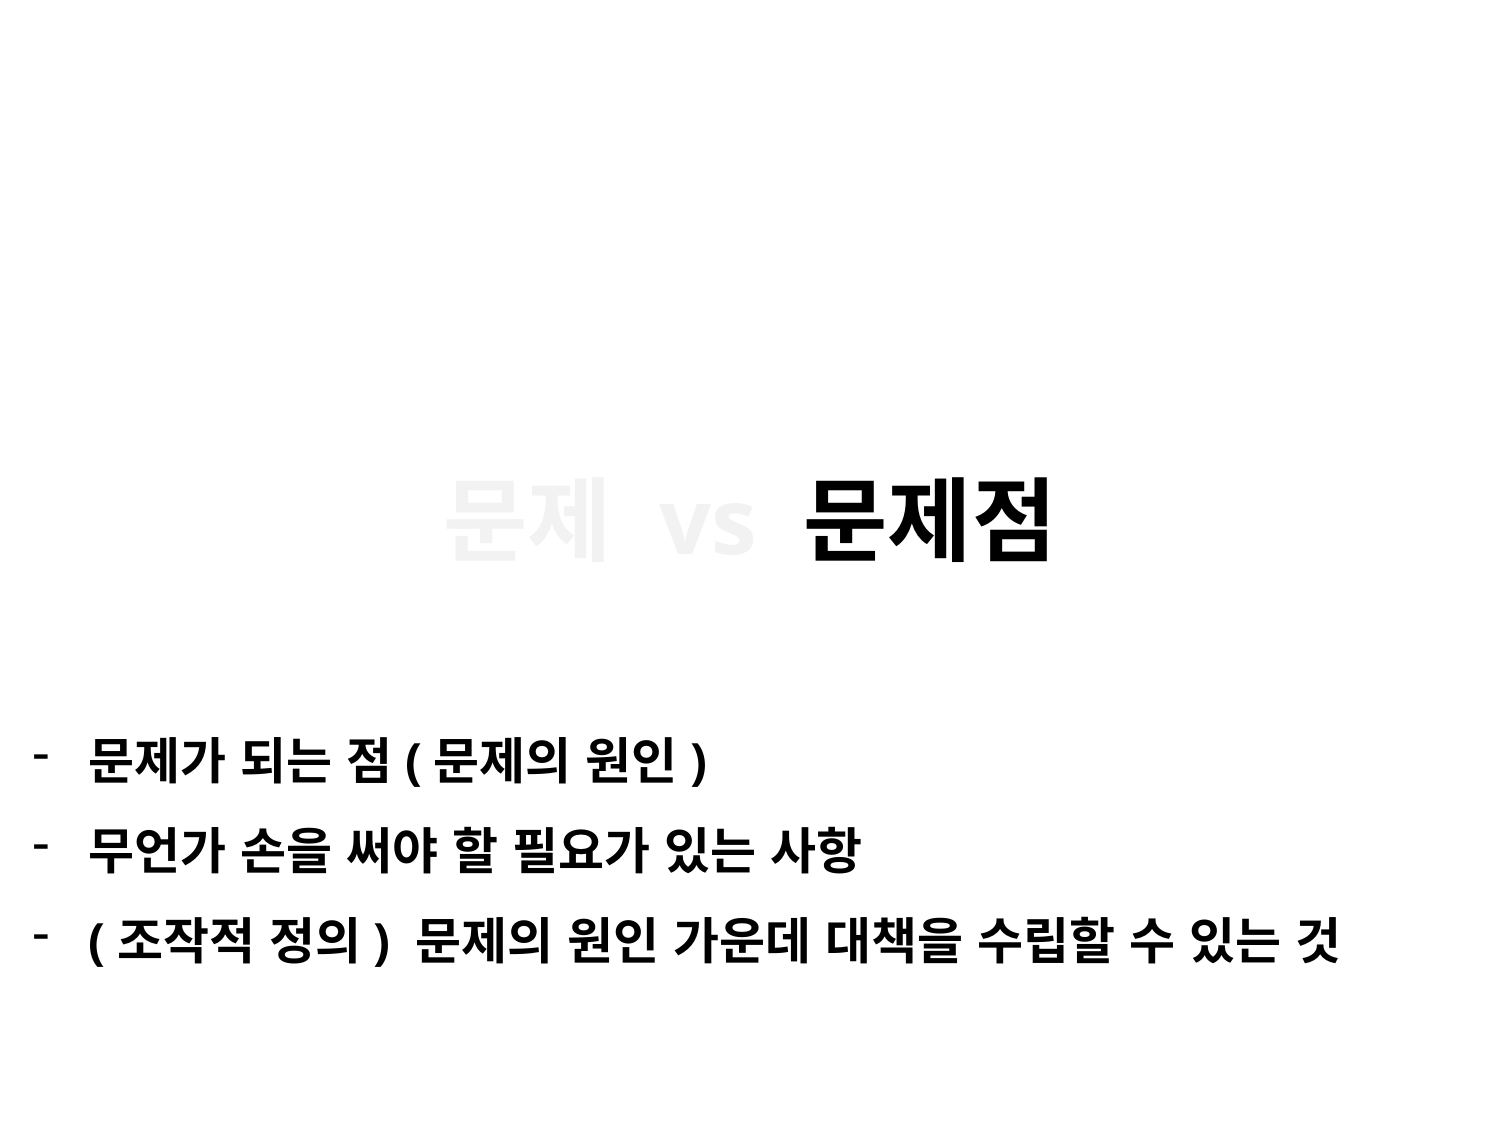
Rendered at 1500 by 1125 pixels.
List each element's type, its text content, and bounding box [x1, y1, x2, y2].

text_box 문제가 되는 점(문제의 원인) 무언가 손을 써야 할 필요가 있는 사항 (조작적 정의) 문제의 원인 가운데 대책을 수립할 수 있는 것 [17, 609, 1483, 1059]
text_box 문제 vs 문제점 [112, 397, 1388, 639]
